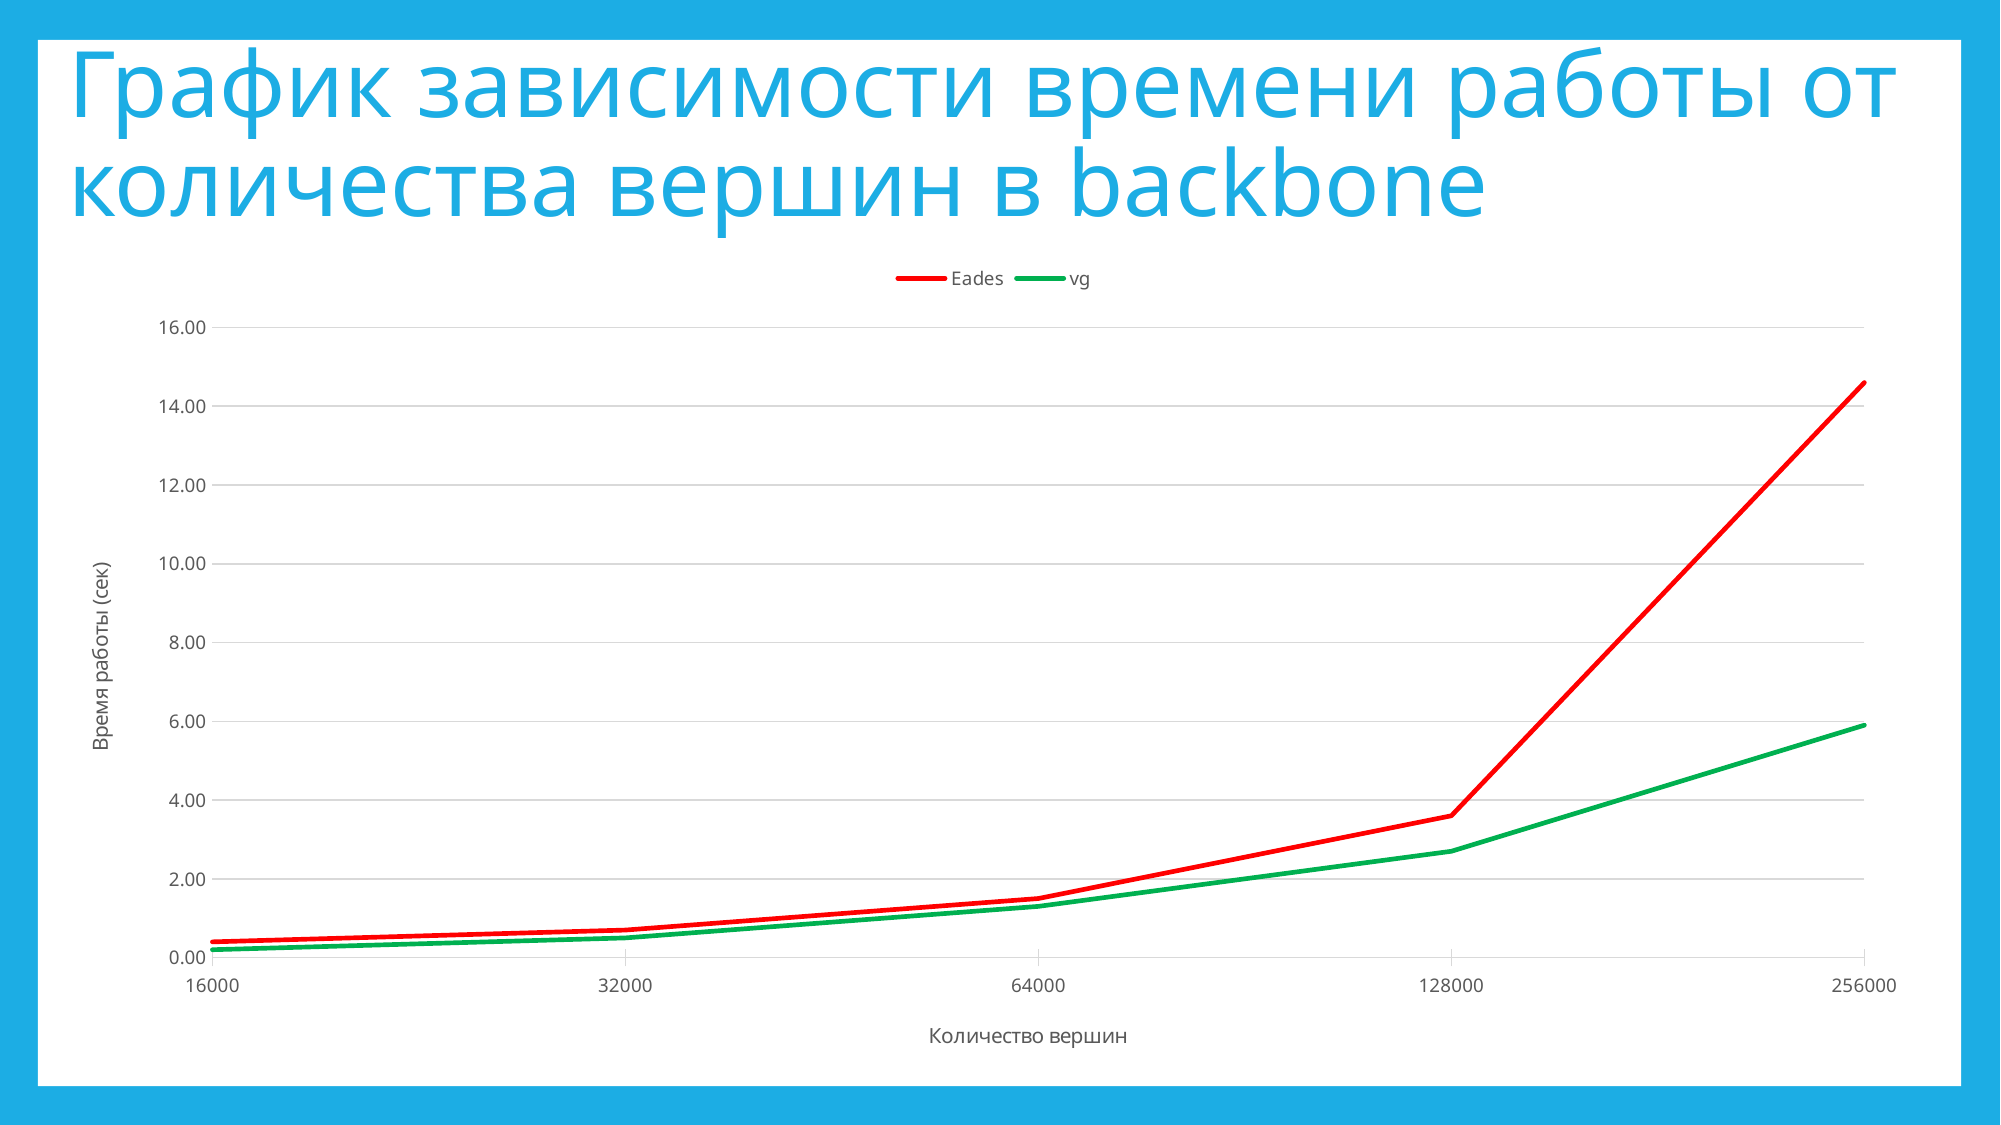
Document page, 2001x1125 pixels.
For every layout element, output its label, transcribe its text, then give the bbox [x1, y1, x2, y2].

title График зависимости времени работы от количества вершин в backbone [53, 27, 1935, 245]
chart [52, 247, 1936, 1082]
